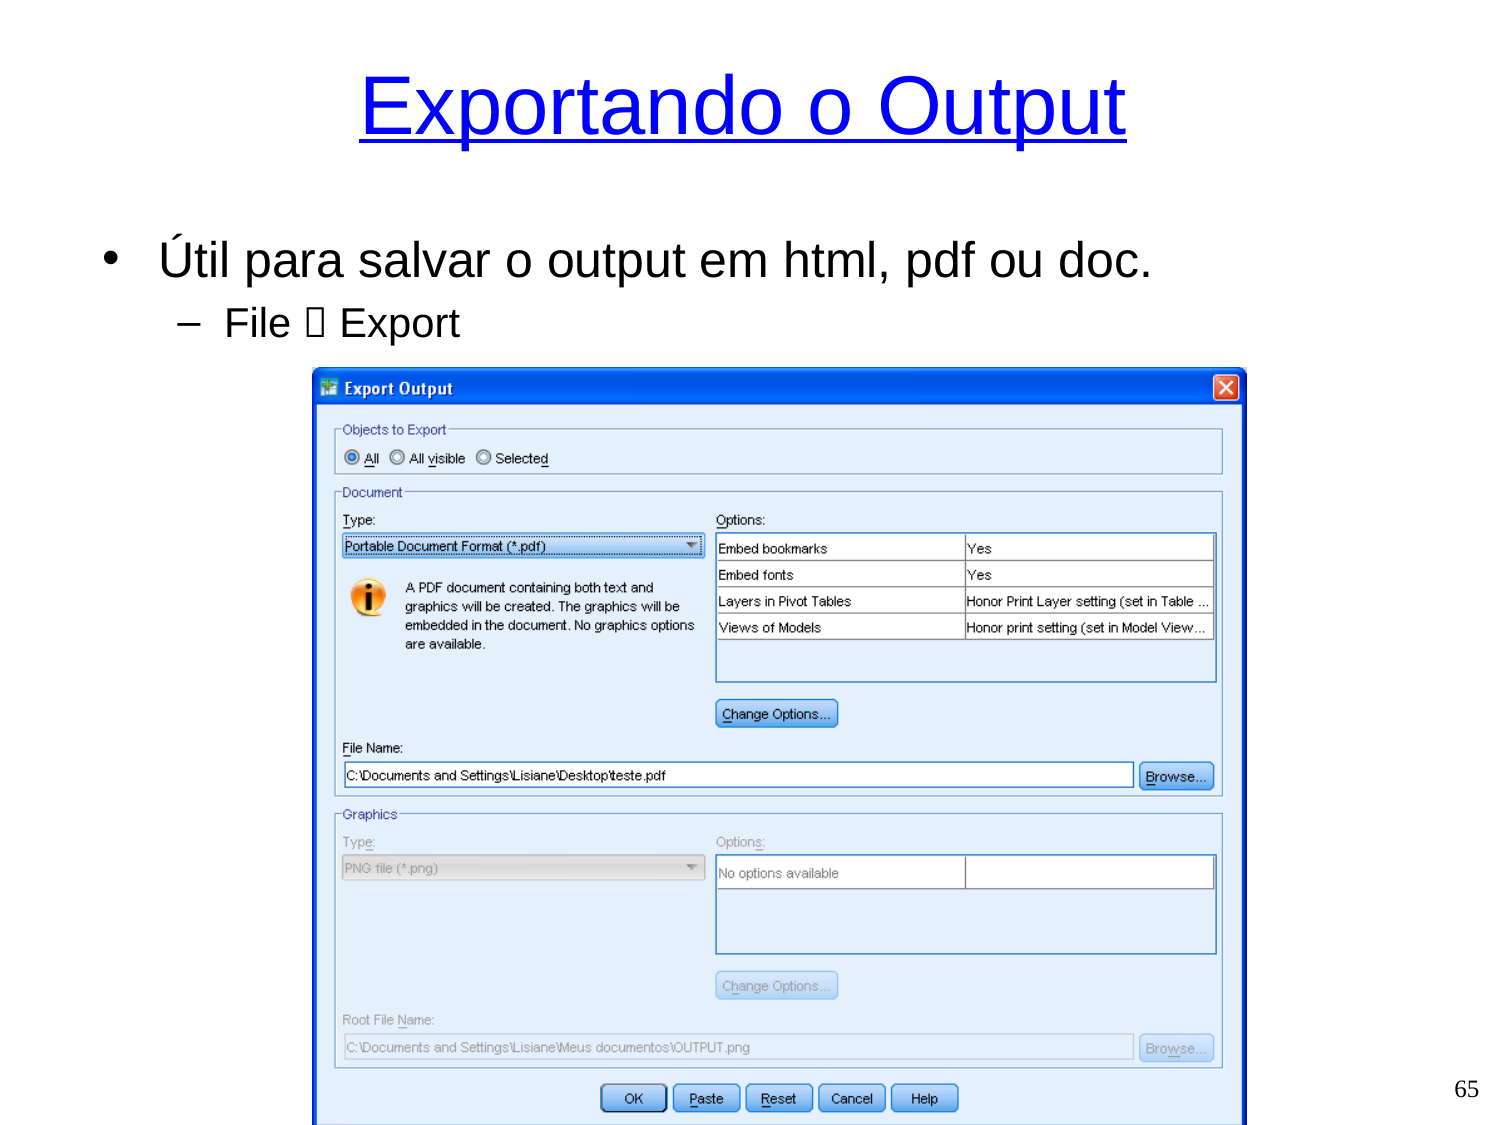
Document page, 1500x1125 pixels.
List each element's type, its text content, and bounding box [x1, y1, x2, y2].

list Útil para salvar o output em html, pdf ou doc. File  Export [87, 220, 1363, 433]
picture [312, 367, 1247, 1125]
slide_number 65 [1252, 1057, 1495, 1118]
title Exportando o Output [87, 7, 1400, 195]
